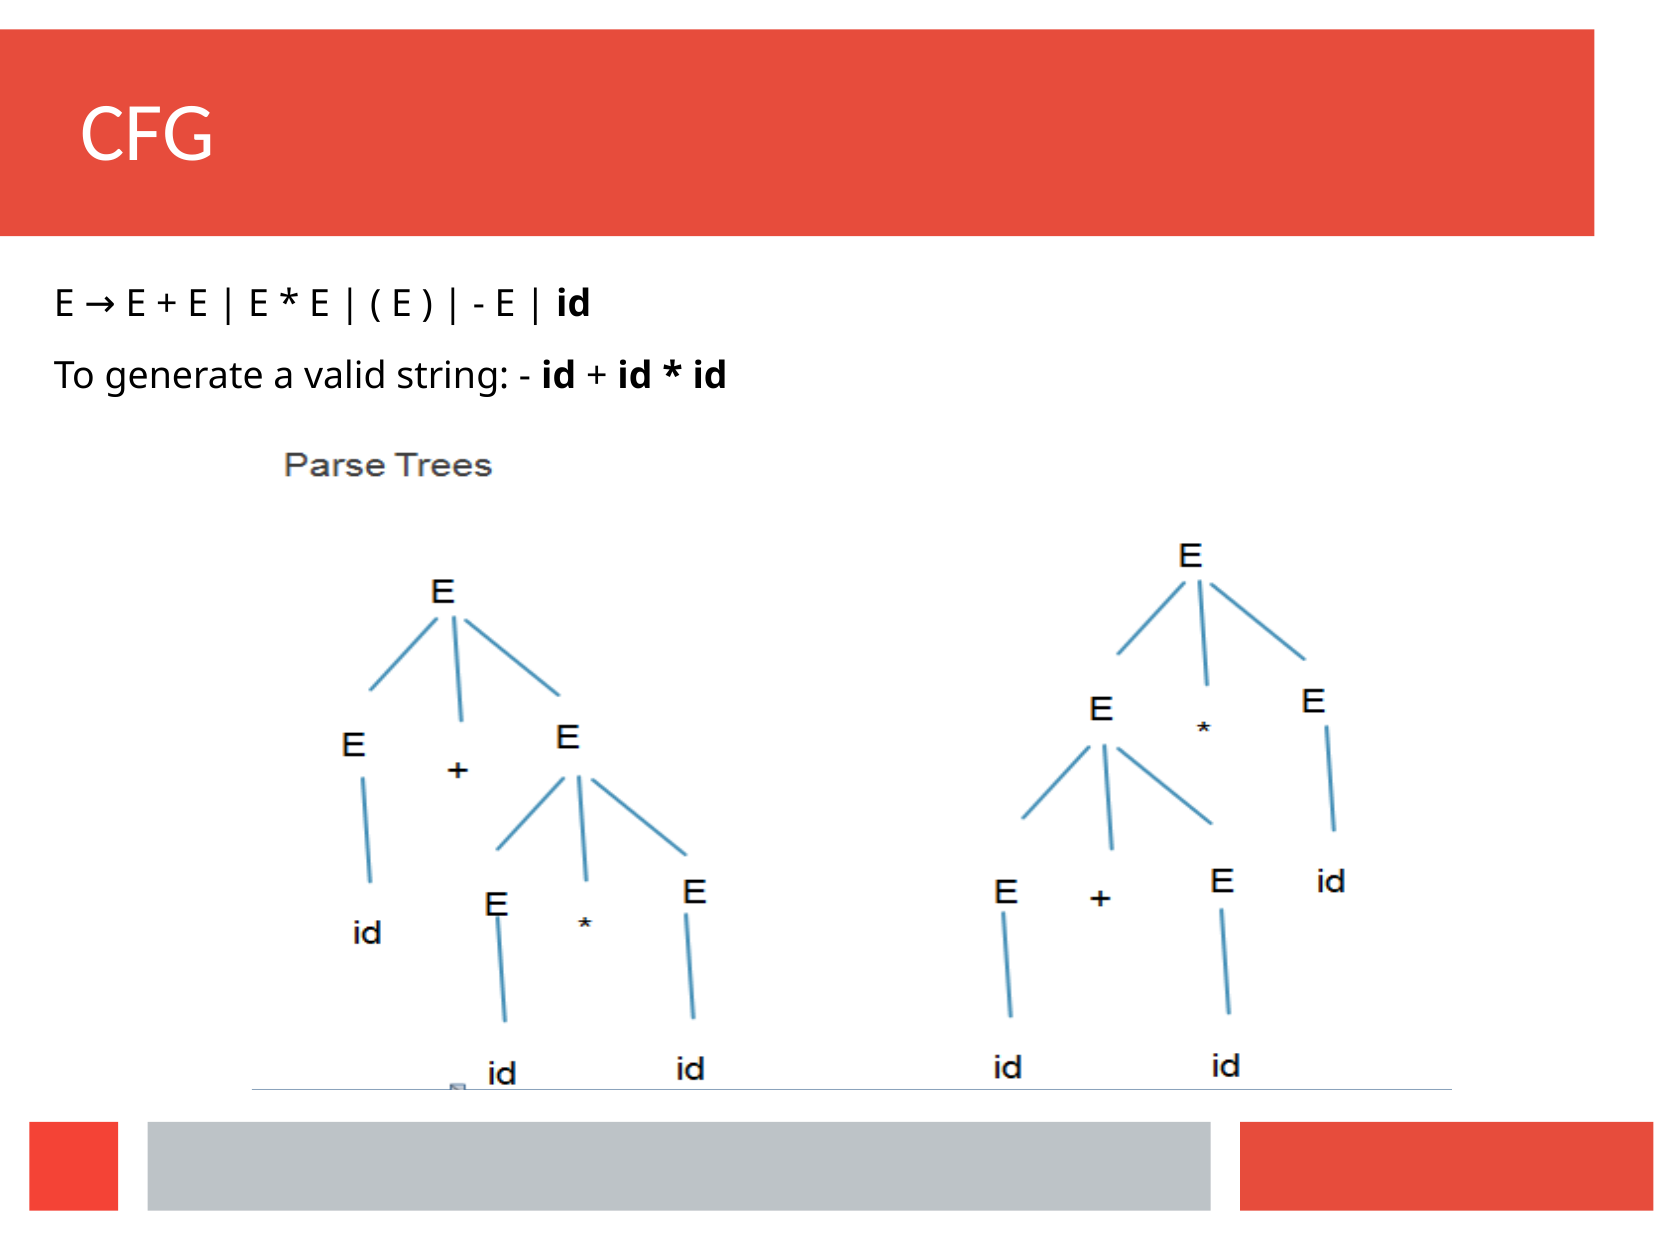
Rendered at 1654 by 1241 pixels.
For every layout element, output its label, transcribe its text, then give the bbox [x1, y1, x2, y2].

picture [251, 432, 1452, 1090]
text_box CFG [65, 70, 230, 185]
text_box E → E + E | E * E | ( E ) | - E | id To generate a valid string: - id + id * id [39, 245, 1627, 476]
